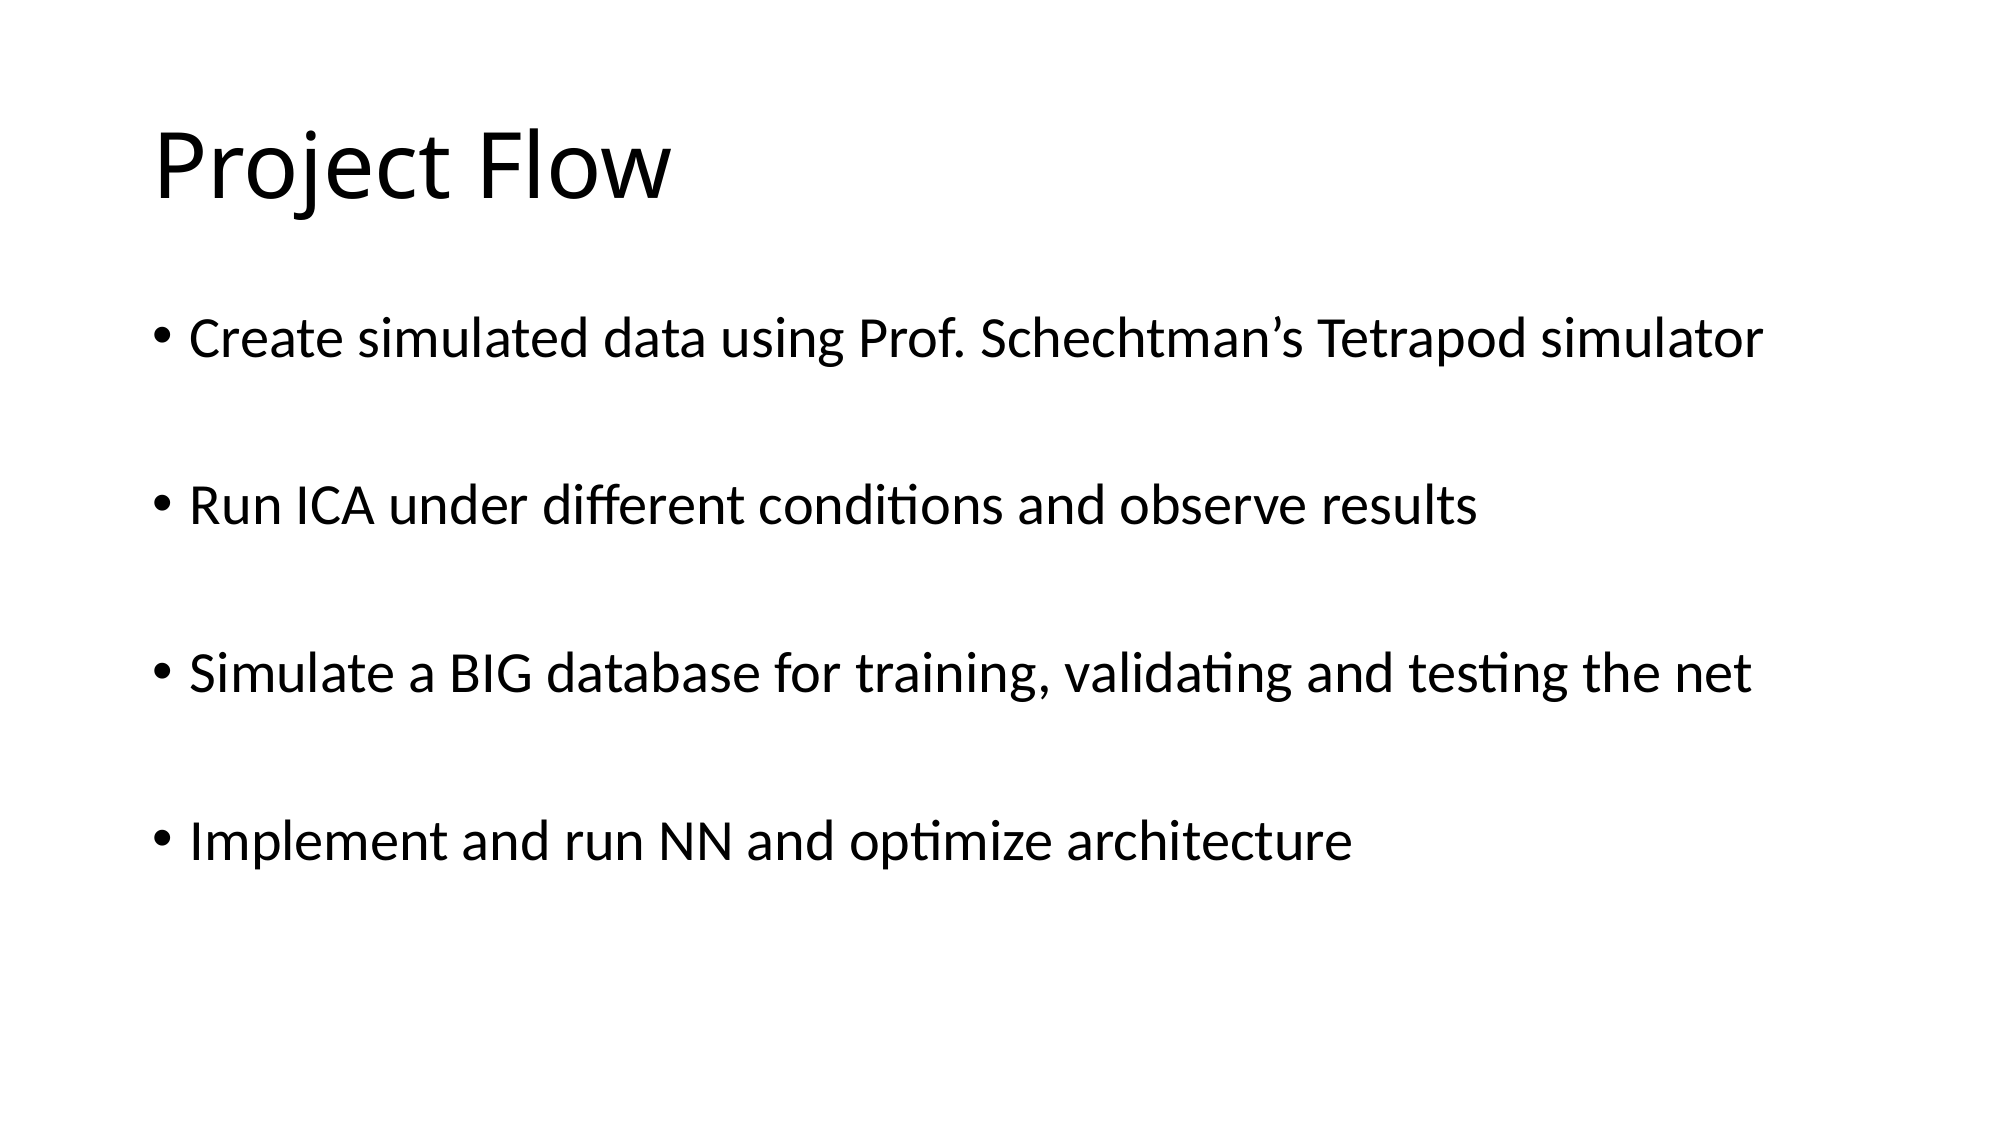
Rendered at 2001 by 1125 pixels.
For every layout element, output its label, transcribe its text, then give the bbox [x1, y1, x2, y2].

title Project Flow [137, 59, 1863, 278]
list Create simulated data using Prof. Schechtman’s Tetrapod simulator Run ICA under different conditions and observe results Simulate a BIG database for training, validating and testing the net Implement and run NN and optimize architecture [137, 299, 1863, 1014]
